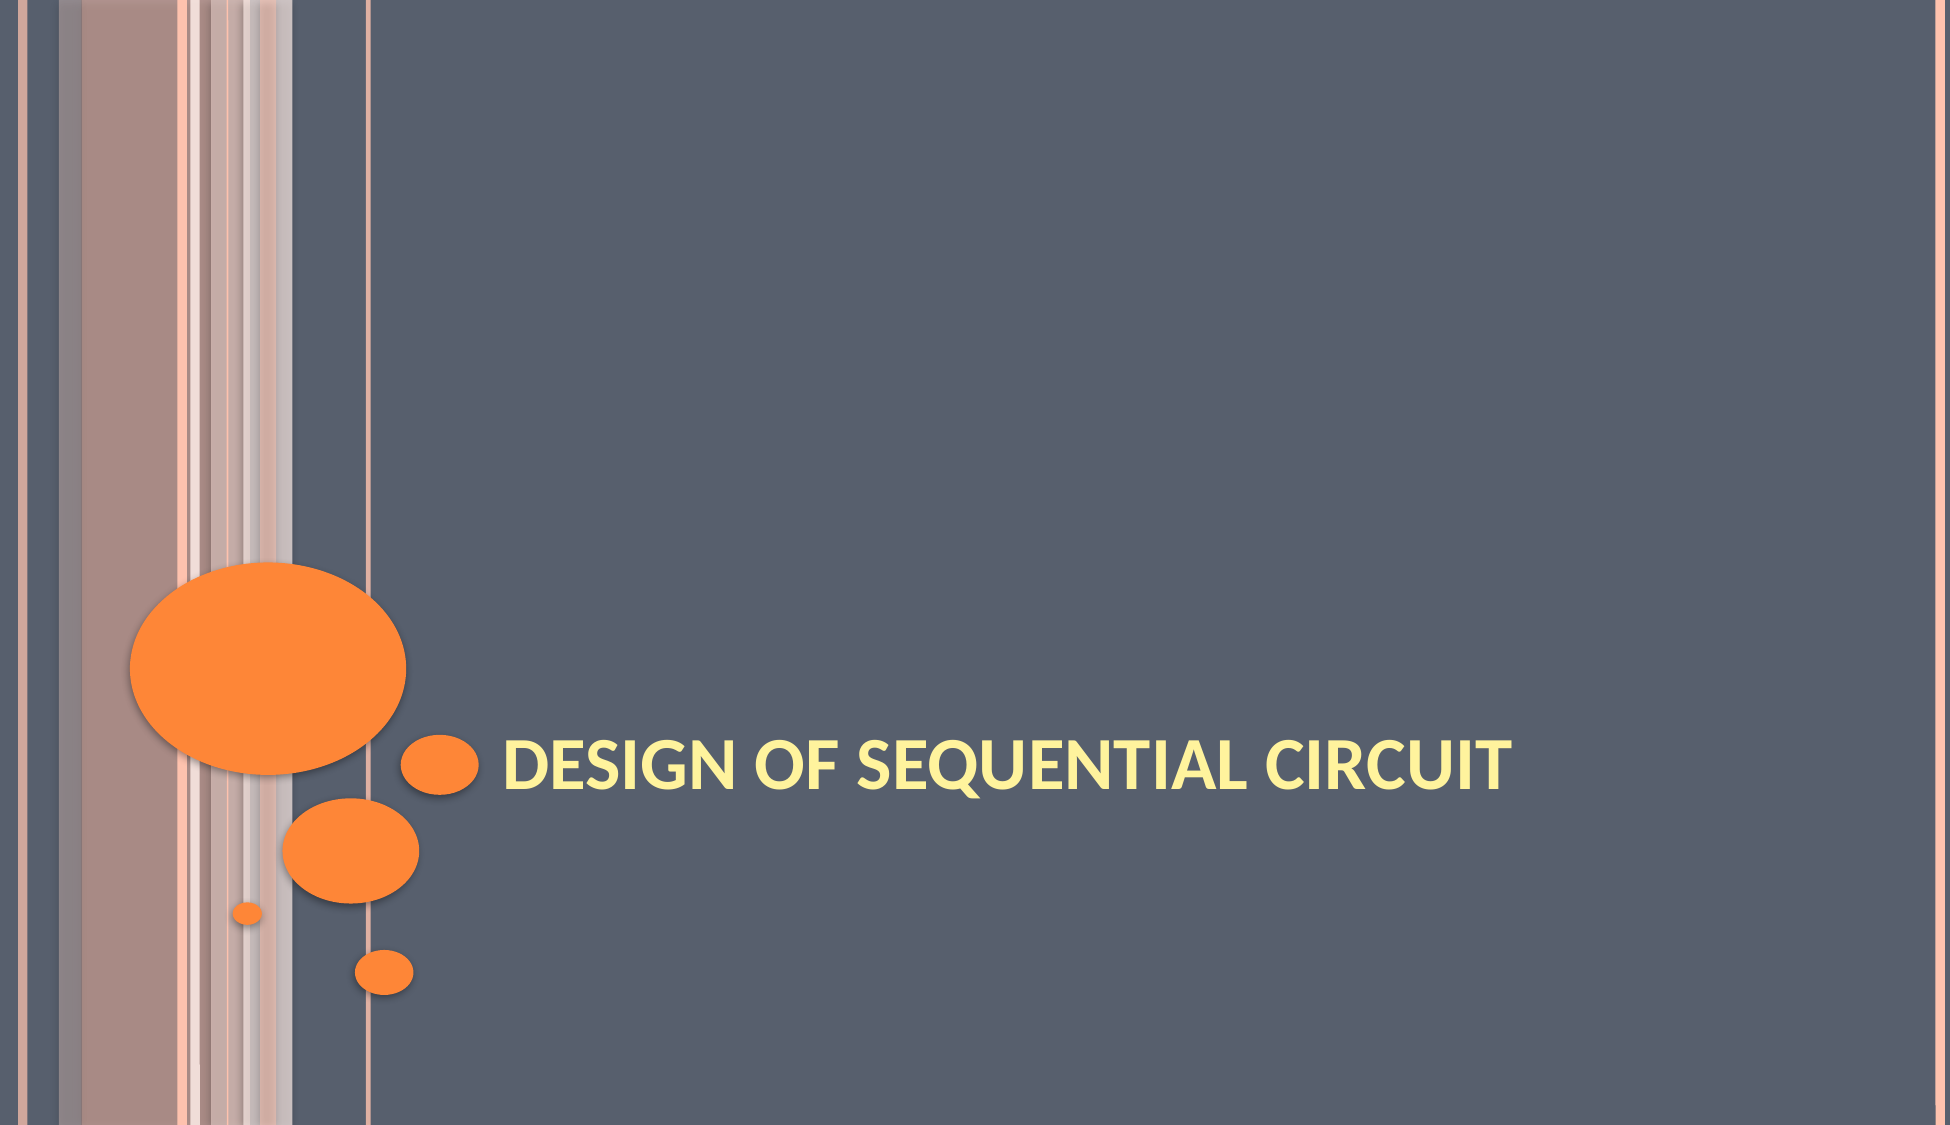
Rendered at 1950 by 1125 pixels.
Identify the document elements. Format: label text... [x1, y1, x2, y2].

title Design of Sequential Circuit [487, 474, 1804, 812]
